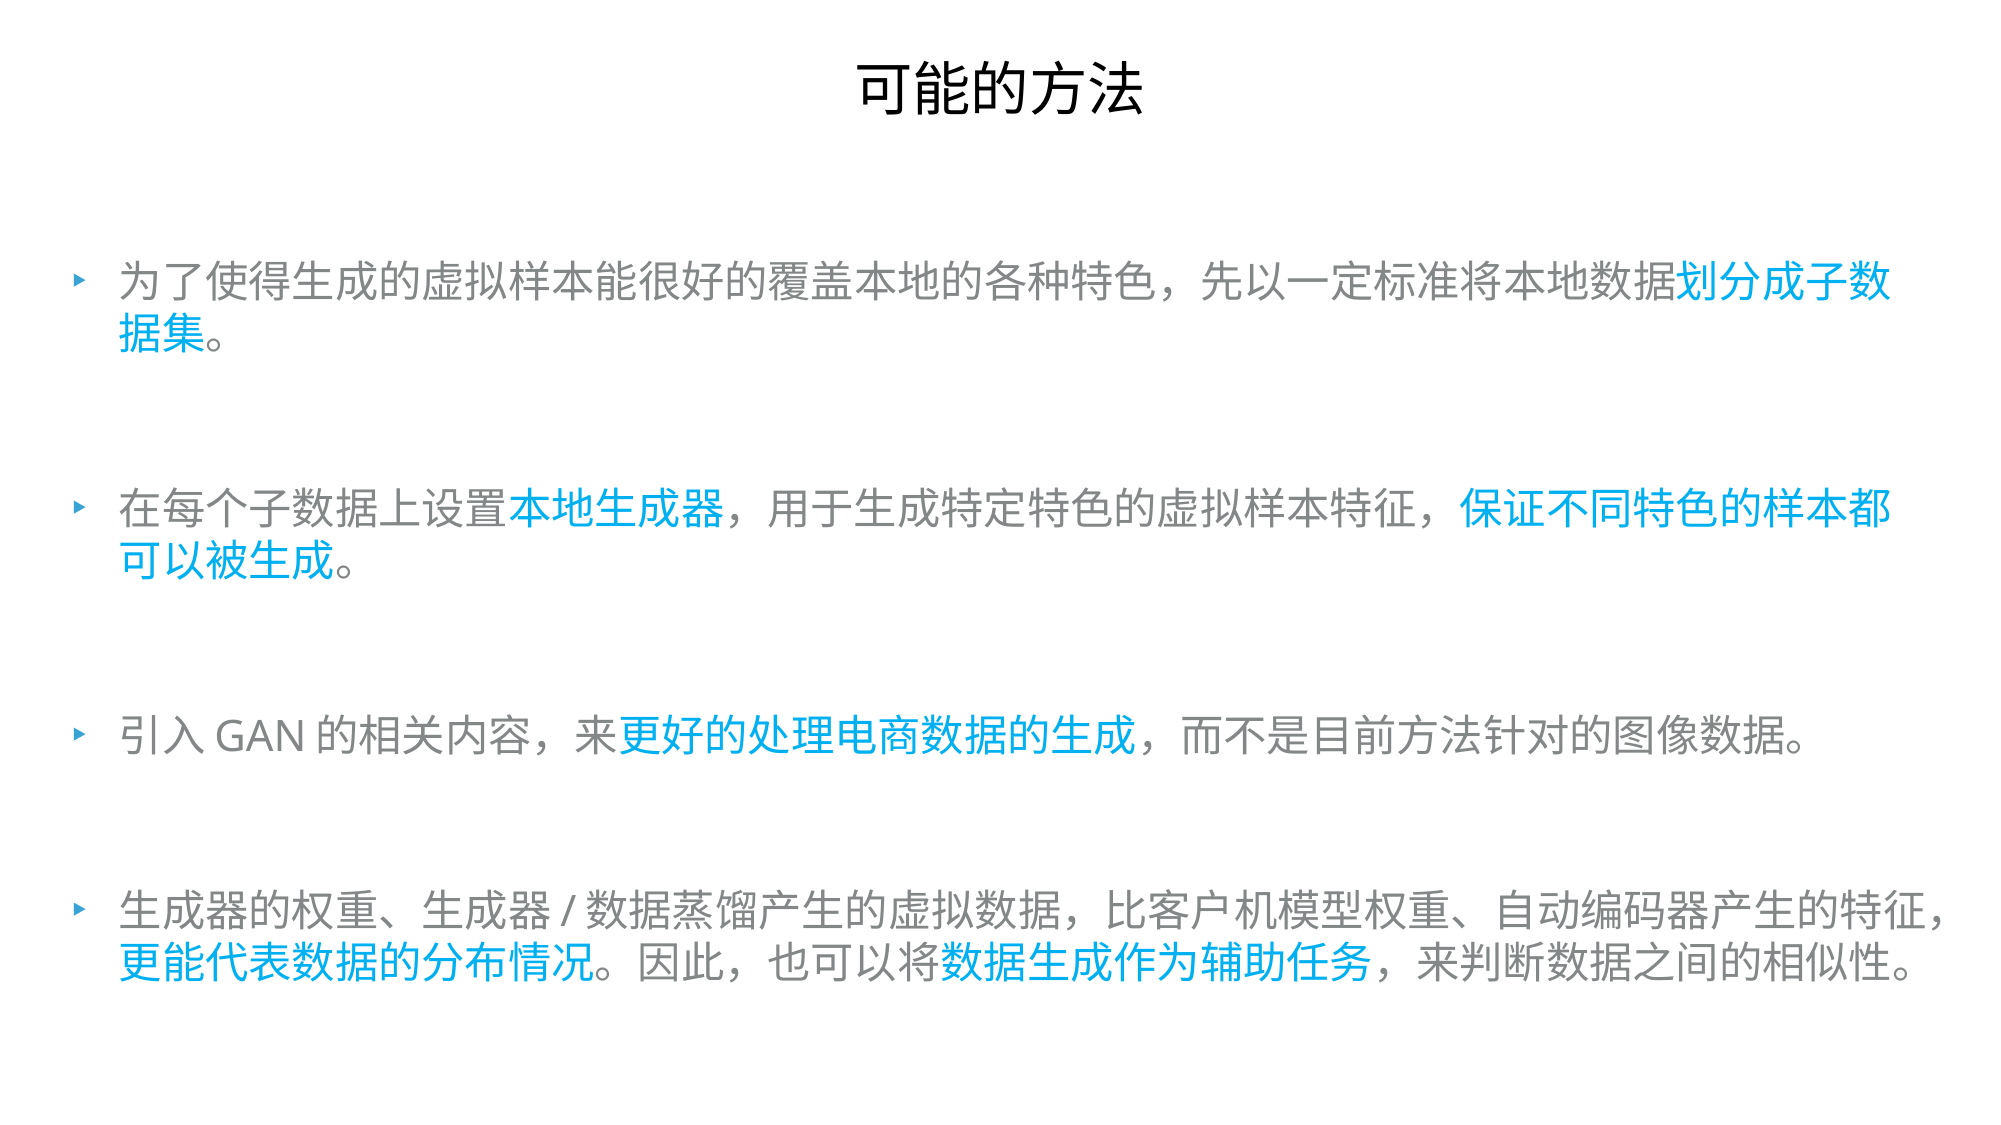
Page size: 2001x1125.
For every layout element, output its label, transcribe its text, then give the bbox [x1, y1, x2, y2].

text_box 为了使得生成的虚拟样本能很好的覆盖本地的各种特色，先以一定标准将本地数据划分成子数据集。 在每个子数据上设置本地生成器，用于生成特定特色的虚拟样本特征，保证不同特色的样本都可以被生成。 引入GAN的相关内容，来更好的处理电商数据的生成，而不是目前方法针对的图像数据。 生成器的权重、生成器/数据蒸馏产生的虚拟数据，比客户机模型权重、自动编码器产生的特征，更能代表数据的分布情况。因此，也可以将数据生成作为辅助任务，来判断数据之间的相似性。 [62, 246, 1938, 1011]
text_box 可能的方法 [500, 44, 1500, 129]
